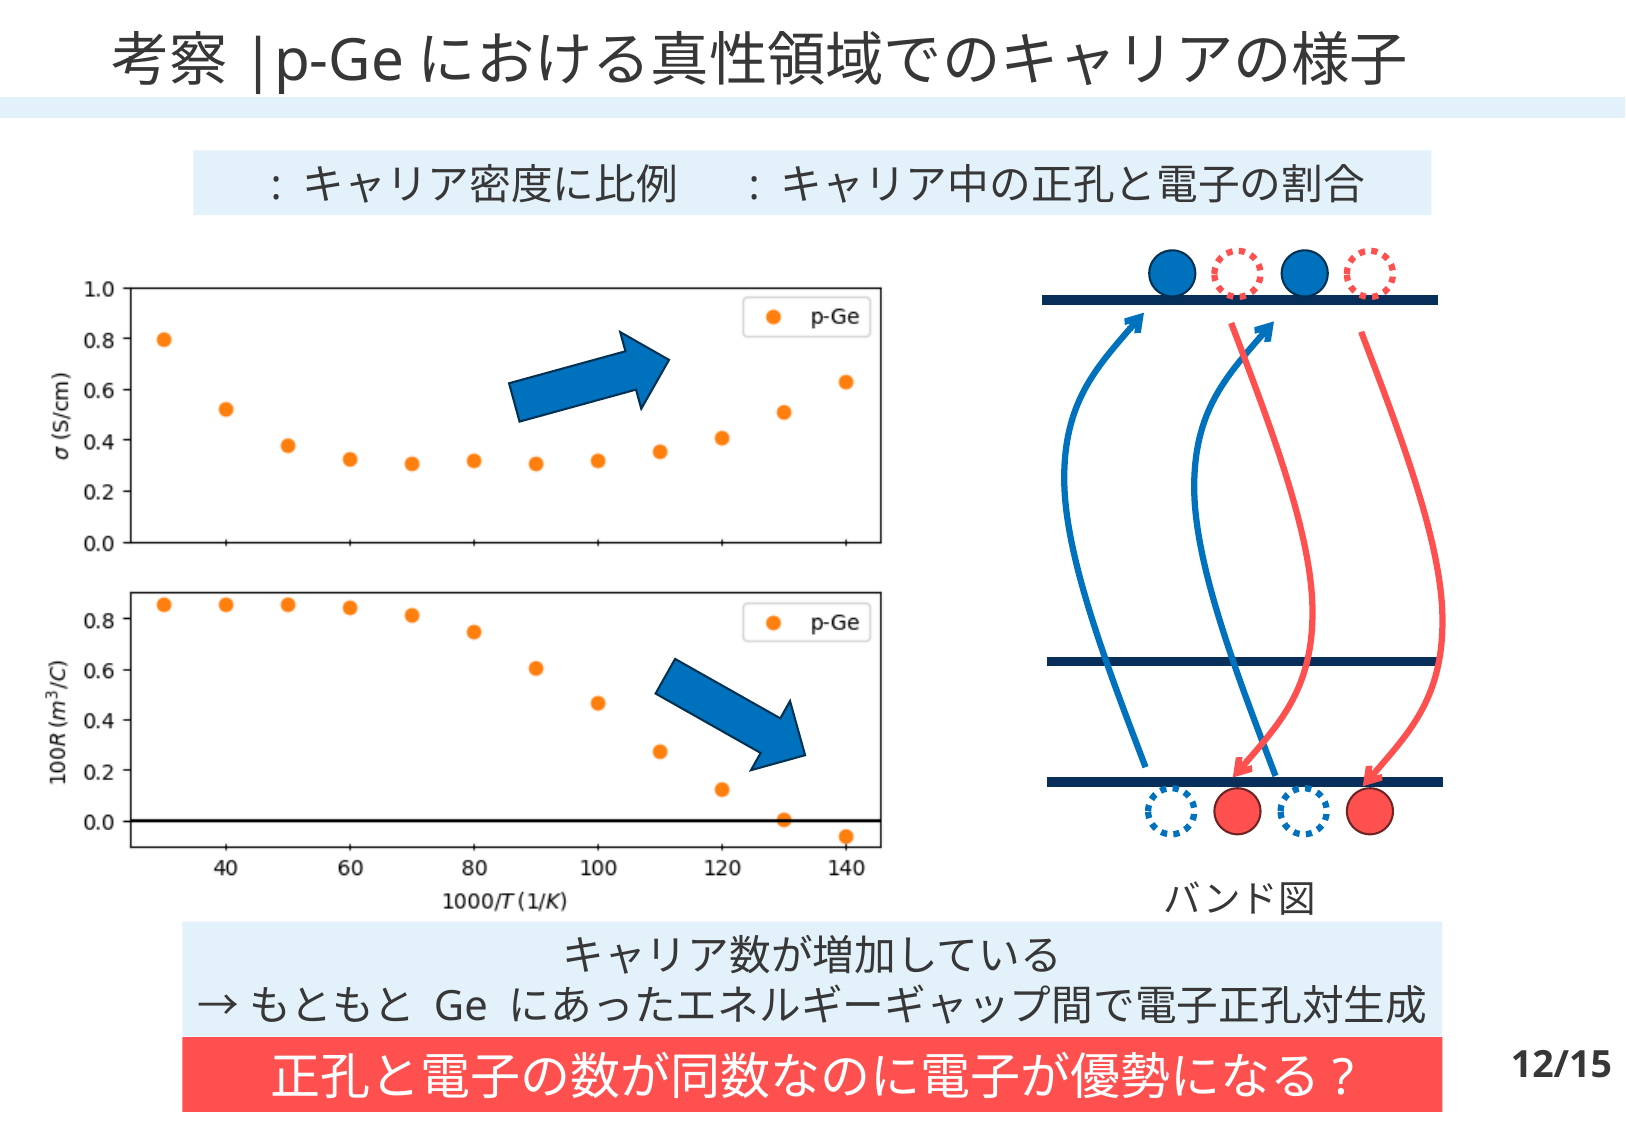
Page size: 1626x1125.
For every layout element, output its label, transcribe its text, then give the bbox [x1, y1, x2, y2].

text_box 正孔と電子の数が同数なのに電子が優勢になる? [182, 1037, 1443, 1112]
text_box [1042, 250, 1443, 929]
text_box キャリア数が増加している →もともと Ge にあったエネルギーギャップ間で電子正孔対生成 [182, 921, 1443, 1037]
picture [29, 265, 894, 927]
title 考察|p-Geにおける真性領域でのキャリアの様子 [111, 22, 1514, 94]
slide_number 12/15 [1442, 1039, 1613, 1086]
